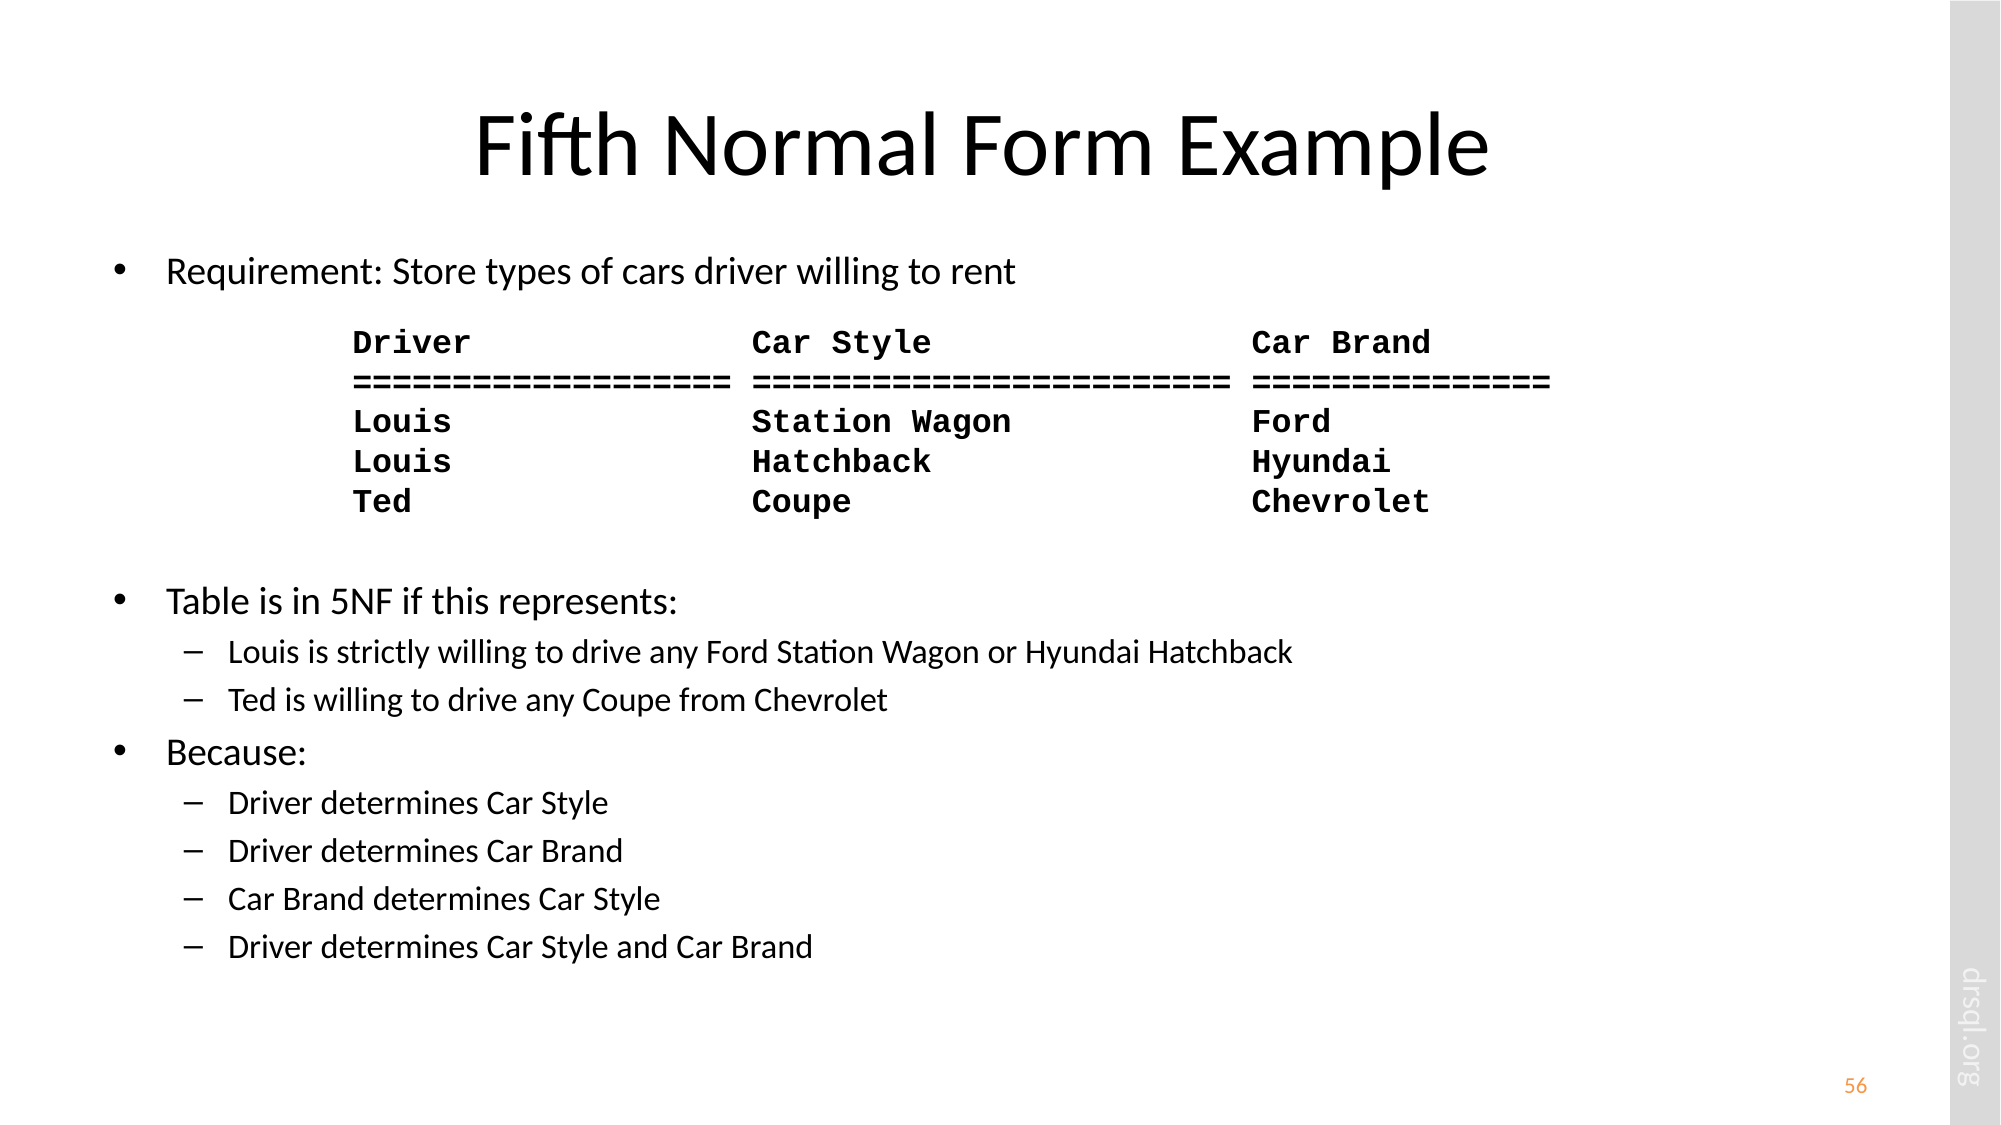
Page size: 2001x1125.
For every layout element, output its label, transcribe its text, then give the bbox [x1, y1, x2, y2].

text_box Driver Car Style Car Brand =================== ======================== =============== Louis Station Wagon Ford Louis Hatchback Hyundai Ted Coupe Chevrolet [337, 312, 1688, 527]
list Requirement: Store types of cars driver willing to rent Table is in 5NF if this represents: Louis is strictly willing to drive any Ford Station Wagon or Hyundai Hatchback Ted is willing to drive any Coupe from Chevrolet Because: Driver determines Car Style Driver determines Car Brand Car Brand determines Car Style Driver determines Car Style and Car Brand [98, 237, 1898, 981]
title Fifth Normal Form Example [99, 45, 1867, 233]
text_box [337, 274, 1663, 312]
